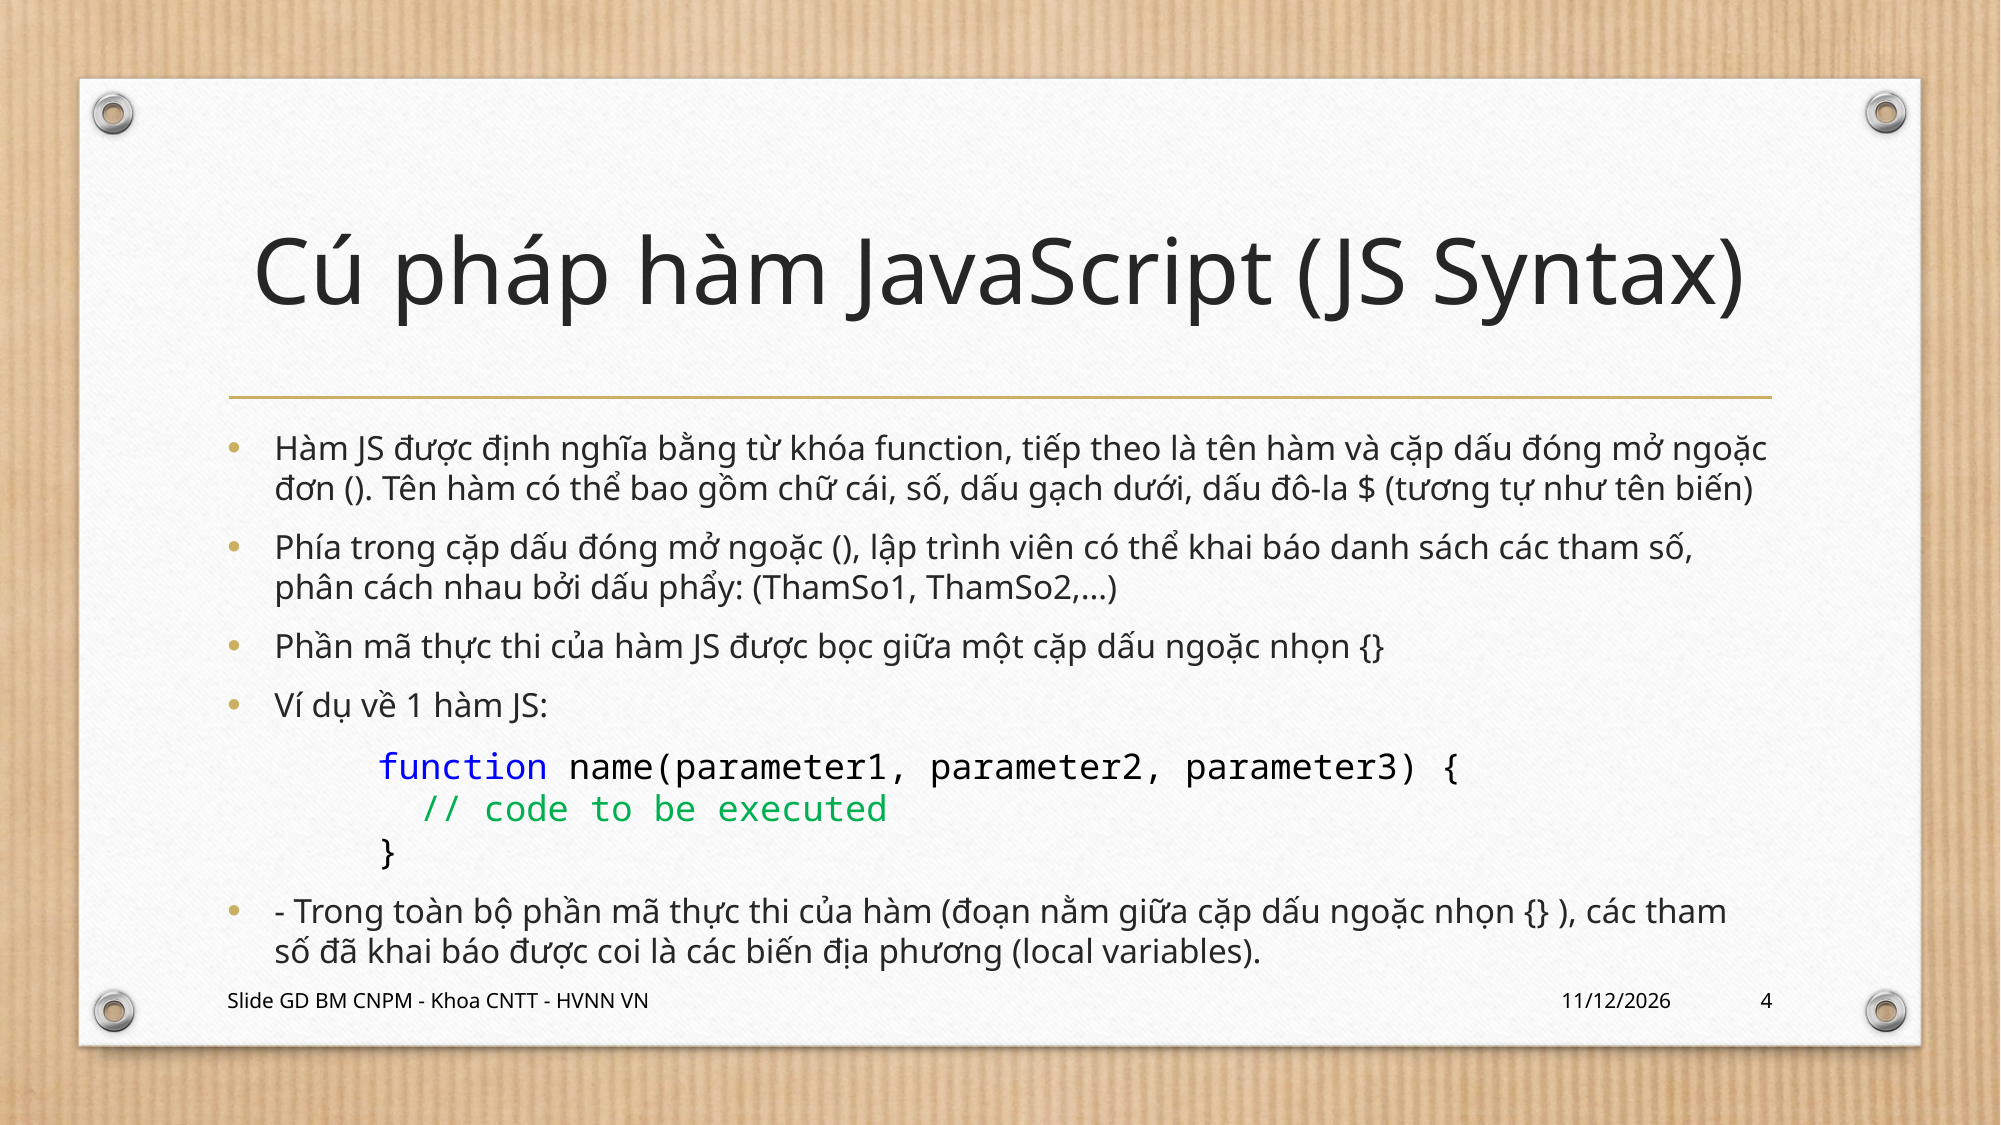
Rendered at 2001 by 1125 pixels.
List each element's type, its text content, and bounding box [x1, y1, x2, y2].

title Cú pháp hàm JavaScript (JS Syntax) [212, 161, 1788, 375]
footer Slide GD BM CNPM - Khoa CNTT - HVNN VN [212, 979, 1411, 1025]
slide_number 4 [1698, 979, 1788, 1025]
list Hàm JS được định nghĩa bằng từ khóa function, tiếp theo là tên hàm và cặp dấu đóng mở ngoặc đơn (). Tên hàm có thể bao gồm chữ cái, số, dấu gạch dưới, dấu đô-la $ (tương tự như tên biến) Phía trong cặp dấu đóng mở ngoặc (), lập trình viên có thể khai báo danh sách các tham số, phân cách nhau bởi dấu phẩy: (ThamSo1, ThamSo2,…) Phần mã thực thi của hàm JS được bọc giữa một cặp dấu ngoặc nhọn {} Ví dụ về 1 hàm JS: function name(parameter1, parameter2, parameter3) { // code to be executed } - Trong toàn bộ phần mã thực thi của hàm (đoạn nằm giữa cặp dấu ngoặc nhọn {} ), các tham số đã khai báo được coi là các biến địa phương (local variables). [212, 419, 1788, 964]
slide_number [1423, 979, 1686, 1025]
picture [0, 0, 2001, 1125]
